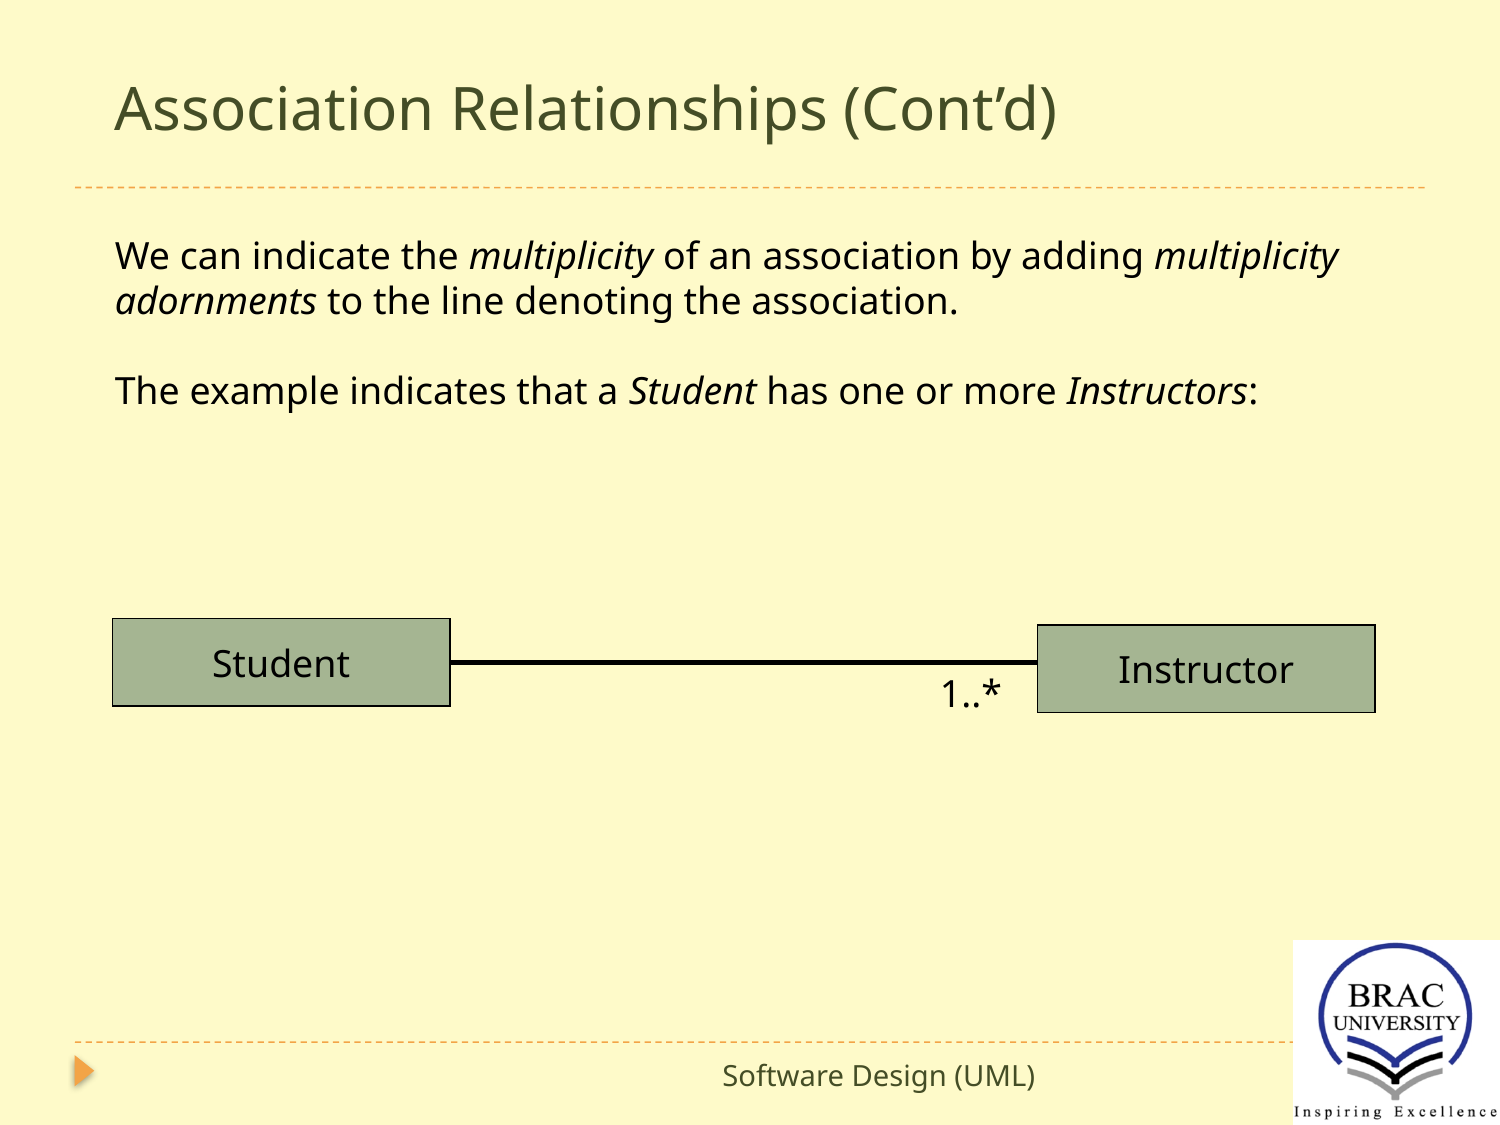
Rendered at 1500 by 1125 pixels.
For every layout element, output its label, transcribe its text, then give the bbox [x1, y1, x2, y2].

text_box Instructor [1037, 624, 1375, 713]
text_box 1..* [924, 662, 1038, 723]
footer Software Design (UML) [387, 1050, 1050, 1125]
text_box We can indicate the multiplicity of an association by adding multiplicity adornments to the line denoting the association. The example indicates that a Student has one or more Instructors: [99, 224, 1431, 420]
text_box Student [112, 618, 450, 707]
title Association Relationships (Cont’d) [99, 62, 1438, 150]
picture [1293, 940, 1500, 1125]
